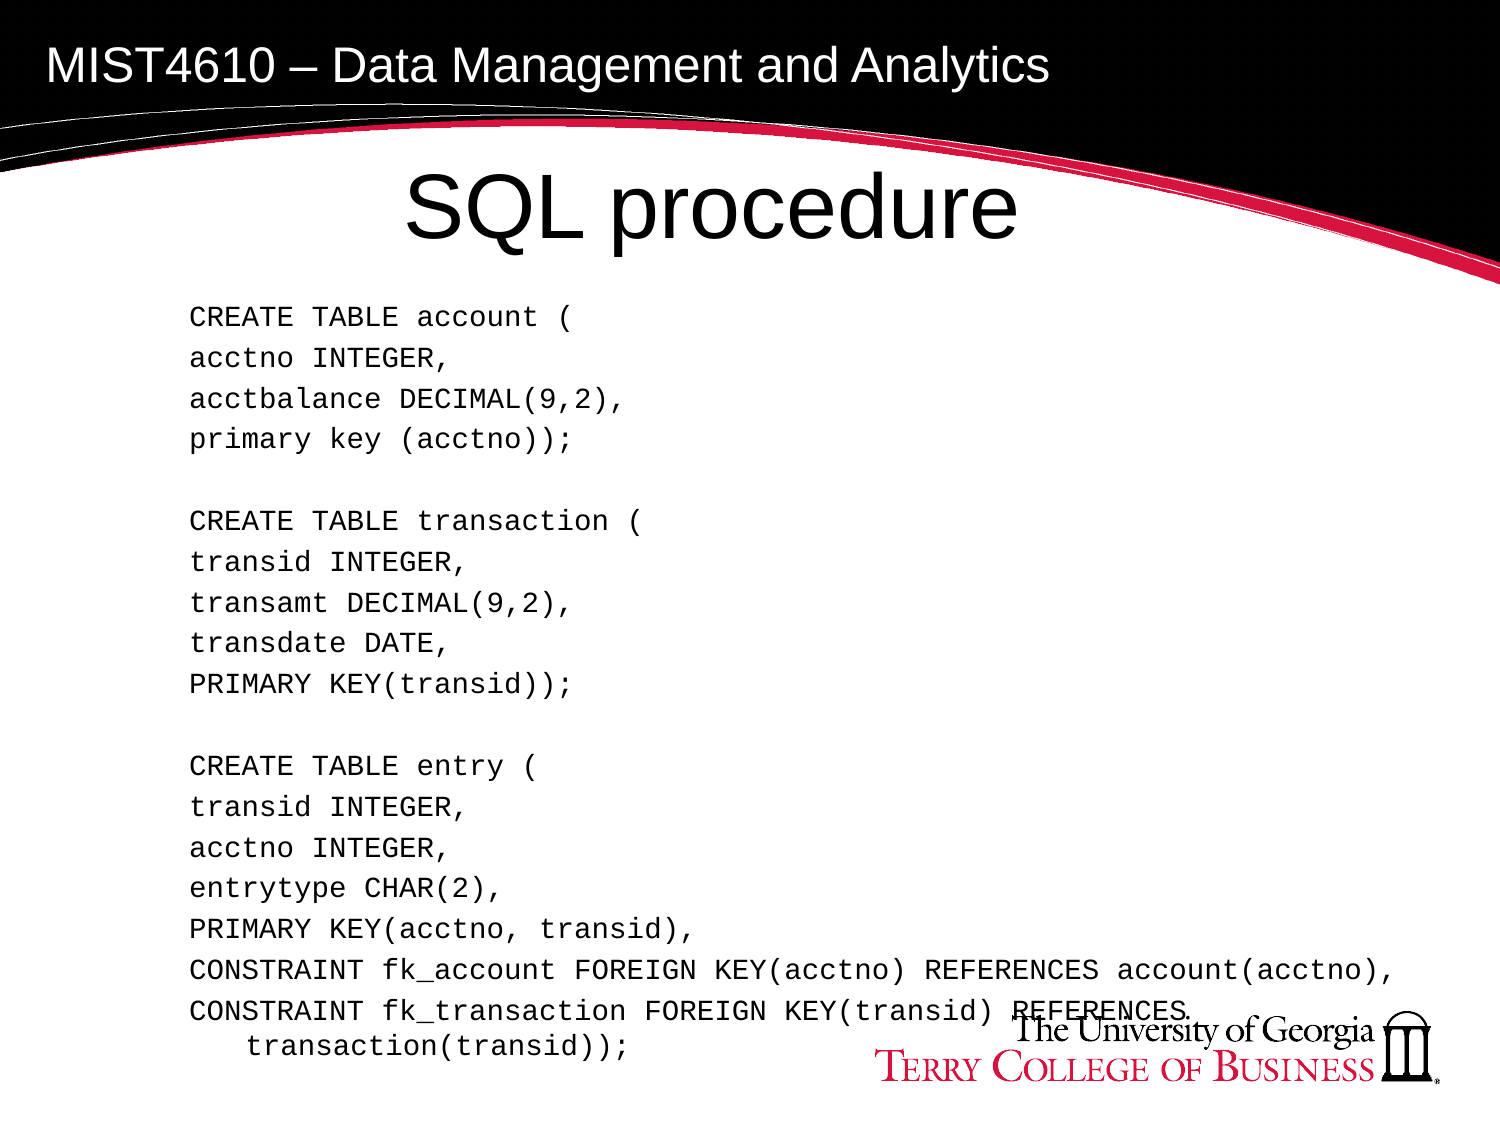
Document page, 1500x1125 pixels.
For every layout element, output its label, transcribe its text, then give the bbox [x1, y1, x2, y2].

picture [0, 0, 1500, 286]
list CREATE TABLE account ( acctno INTEGER, acctbalance DECIMAL(9,2), primary key (acctno)); CREATE TABLE transaction ( transid INTEGER, transamt DECIMAL(9,2), transdate DATE, PRIMARY KEY(transid)); CREATE TABLE entry ( transid INTEGER, acctno INTEGER, entrytype CHAR(2), PRIMARY KEY(acctno, transid), CONSTRAINT fk_account FOREIGN KEY(acctno) REFERENCES account(acctno), CONSTRAINT fk_transaction FOREIGN KEY(transid) REFERENCES transaction(transid)); [174, 289, 1449, 1100]
title SQL procedure [37, 108, 1388, 296]
